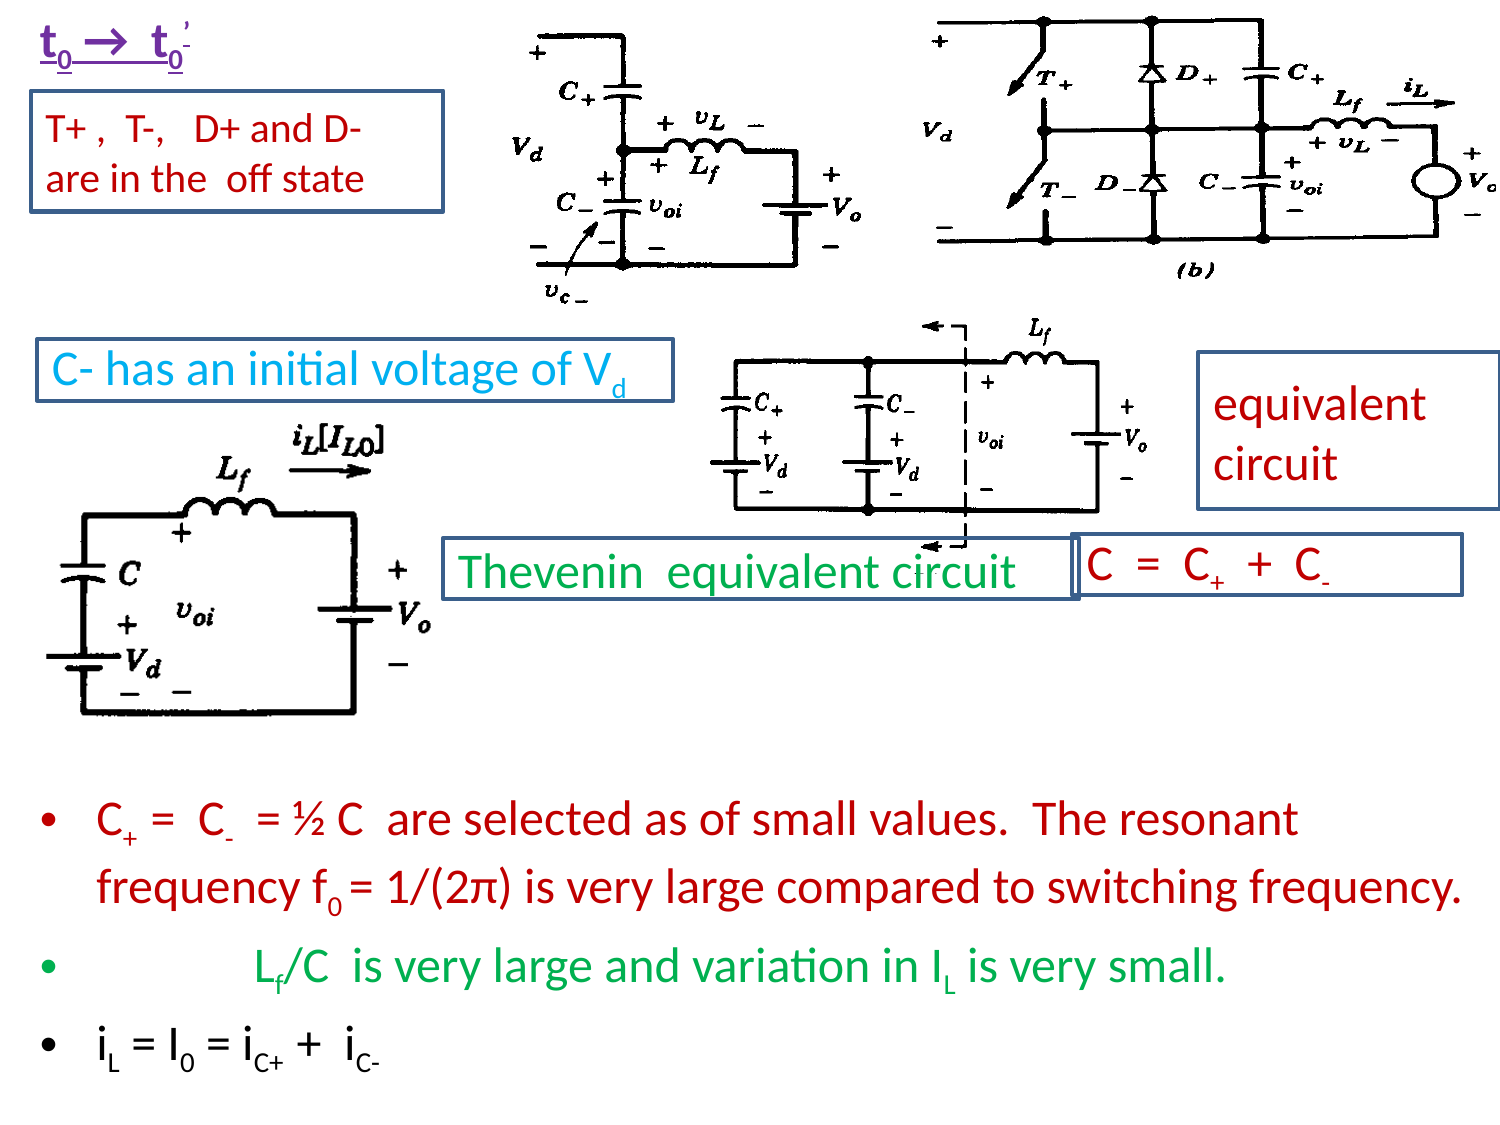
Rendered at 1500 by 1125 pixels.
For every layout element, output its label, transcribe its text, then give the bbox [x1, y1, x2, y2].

text_box T+ , T-, D+ and D- are in the off state [29, 89, 445, 214]
text_box Thevenin equivalent circuit [450, 536, 1081, 601]
picture [482, 0, 1496, 575]
text_box C = C+ + C- [1070, 532, 1464, 597]
text_box equivalent circuit [1196, 350, 1500, 511]
picture [34, 418, 445, 741]
text_box C- has an initial voltage of Vd [35, 337, 675, 403]
